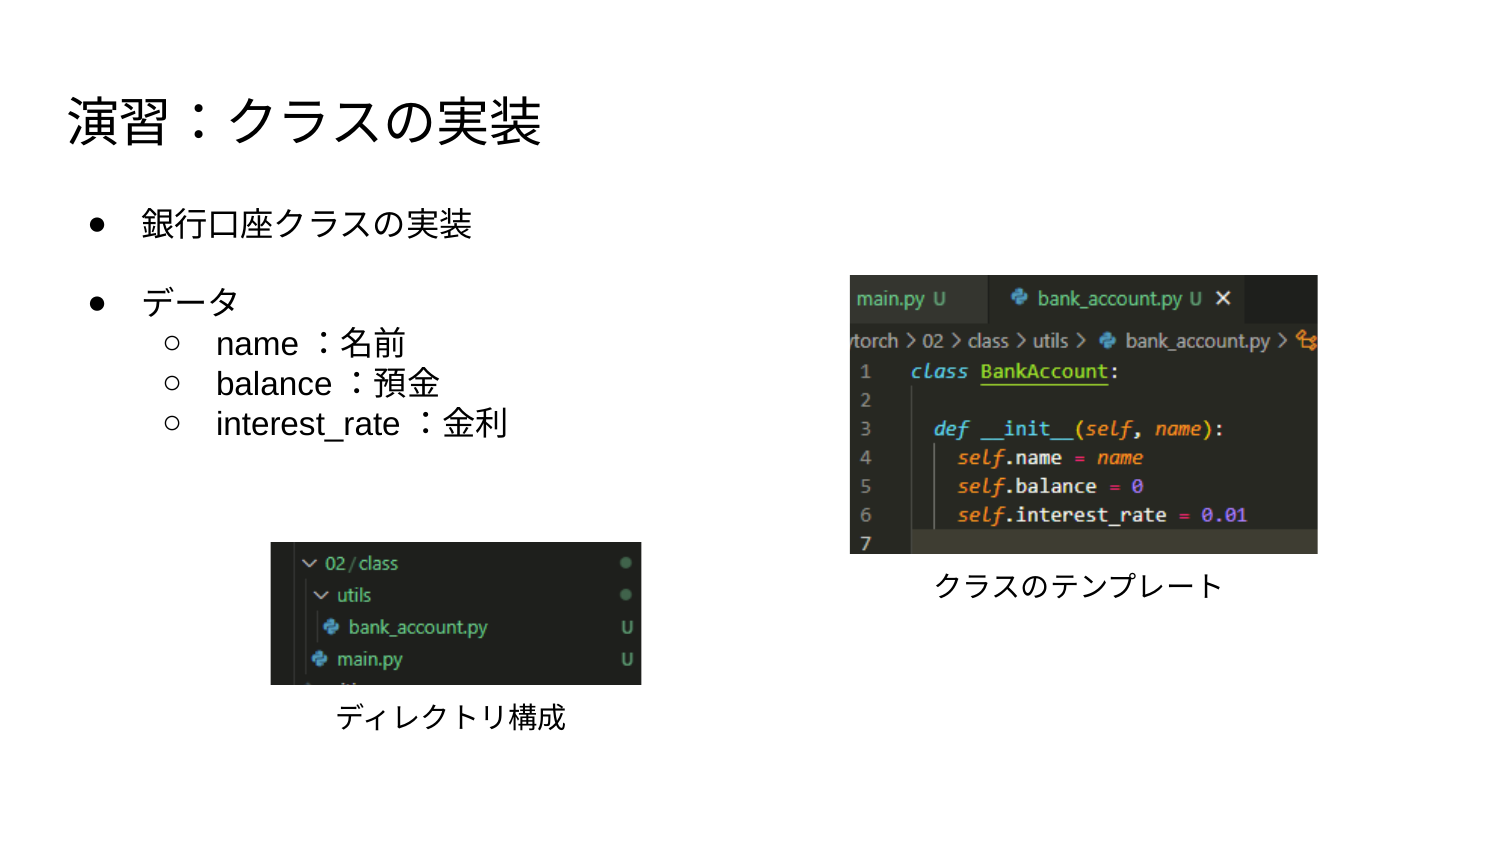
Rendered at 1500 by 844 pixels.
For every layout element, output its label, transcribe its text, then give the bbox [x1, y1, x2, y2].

title 演習：クラスの実装 [51, 72, 1449, 167]
list 銀行口座クラスの実装 データ name：名前 balance：預金 interest_rate：金利 [51, 187, 1449, 795]
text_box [270, 541, 642, 751]
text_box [849, 275, 1318, 620]
